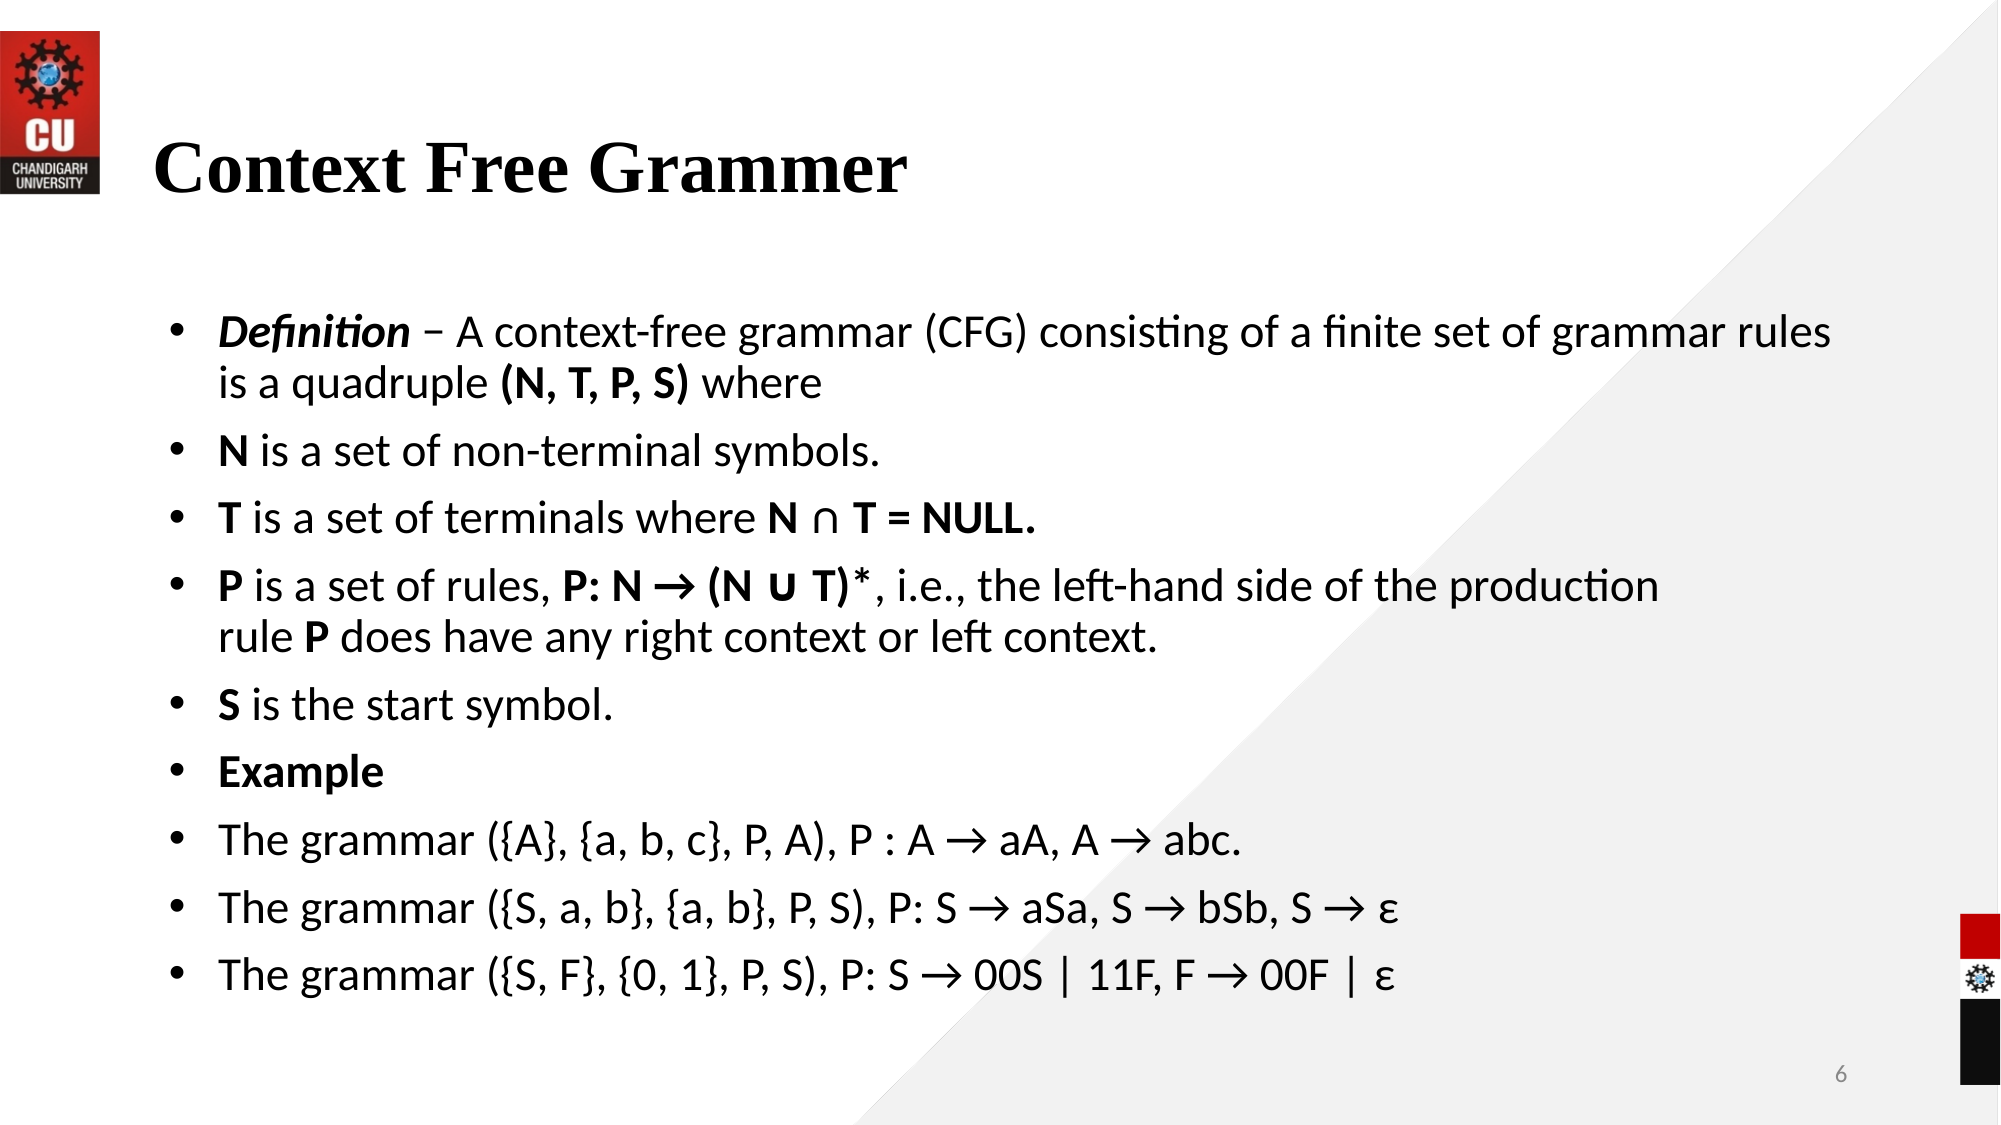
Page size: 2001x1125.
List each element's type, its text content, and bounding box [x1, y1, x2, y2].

title Context Free Grammer [137, 59, 1863, 278]
slide_number 6 [1412, 1042, 1863, 1103]
picture [0, 0, 2001, 1125]
list Definition − A context-free grammar (CFG) consisting of a finite set of grammar rules is a quadruple (N, T, P, S) where N is a set of non-terminal symbols. T is a set of terminals where N ∩ T = NULL. P is a set of rules, P: N → (N ∪ T)*, i.e., the left-hand side of the production rule P does have any right context or left context. S is the start symbol. Example The grammar ({A}, {a, b, c}, P, A), P : A → aA, A → abc. The grammar ({S, a, b}, {a, b}, P, S), P: S → aSa, S → bSb, S → ε The grammar ({S, F}, {0, 1}, P, S), P: S → 00S | 11F, F → 00F | ε [137, 299, 1863, 1014]
